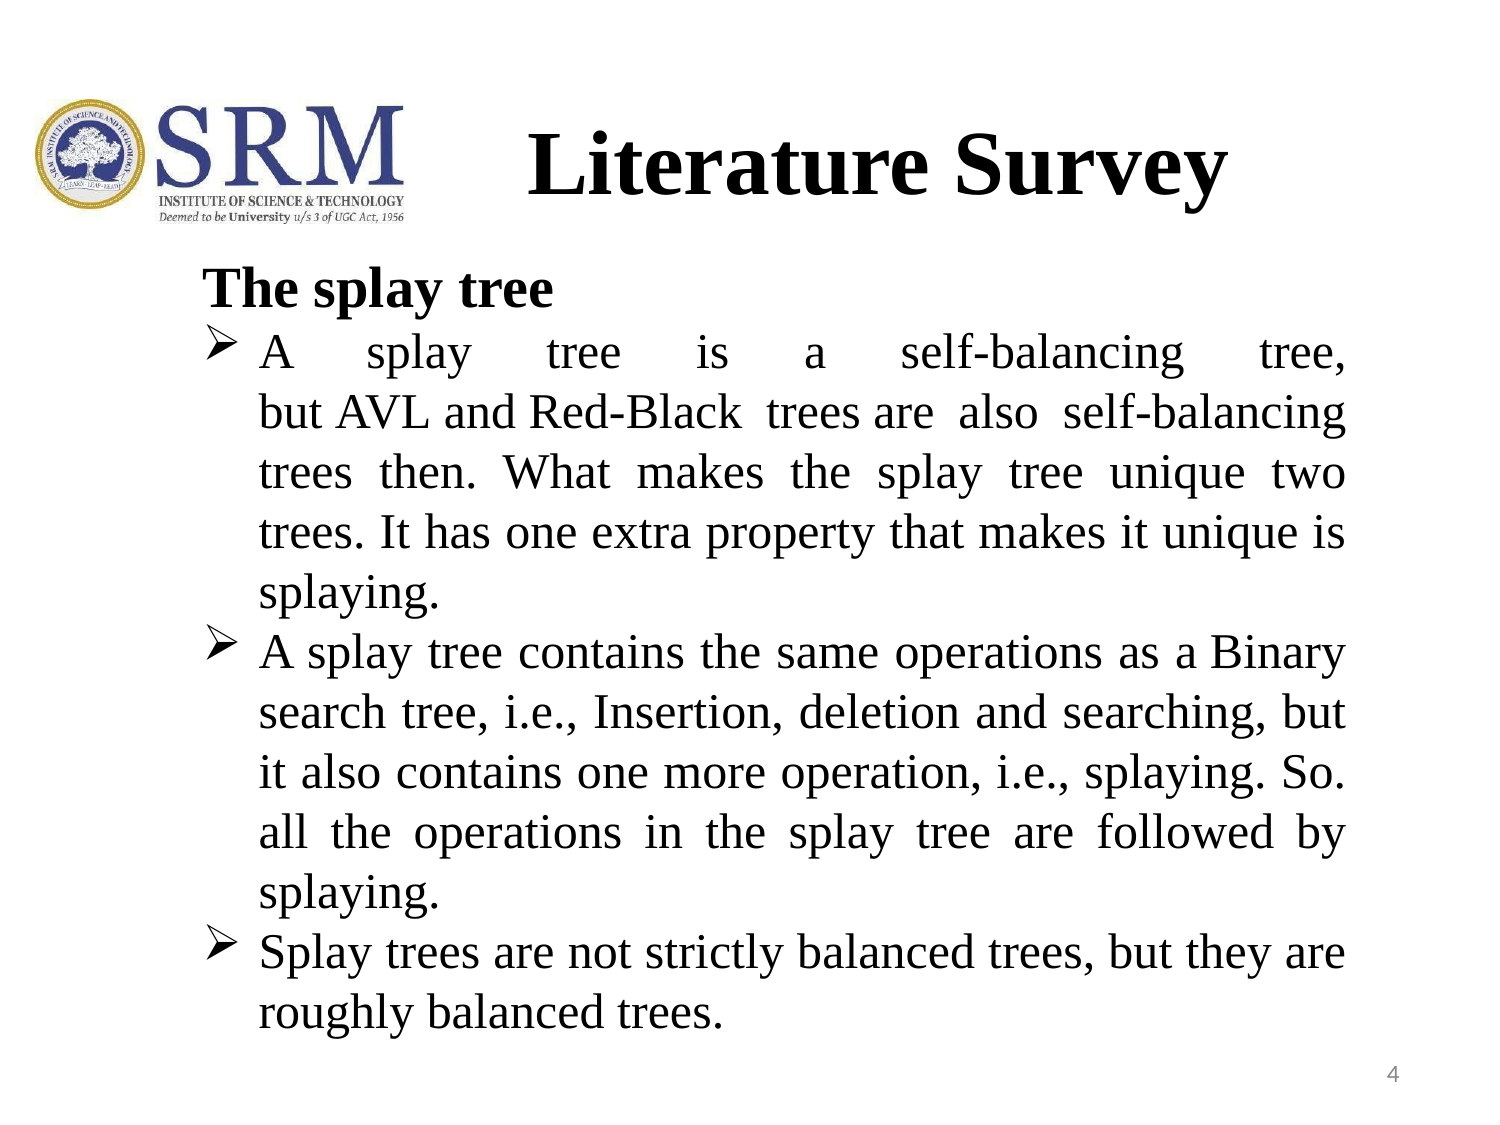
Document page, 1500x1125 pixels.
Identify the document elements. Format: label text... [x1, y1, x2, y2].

text_box The splay tree A splay tree is a self-balancing tree, but AVL and Red-Black trees are also self-balancing trees then. What makes the splay tree unique two trees. It has one extra property that makes it unique is splaying. A splay tree contains the same operations as a Binary search tree, i.e., Insertion, deletion and searching, but it also contains one more operation, i.e., splaying. So. all the operations in the splay tree are followed by splaying. Splay trees are not strictly balanced trees, but they are roughly balanced trees. [187, 241, 1362, 1047]
title Literature Survey [525, 99, 1313, 241]
slide_number 4 [1380, 1061, 1419, 1125]
picture [35, 99, 404, 224]
